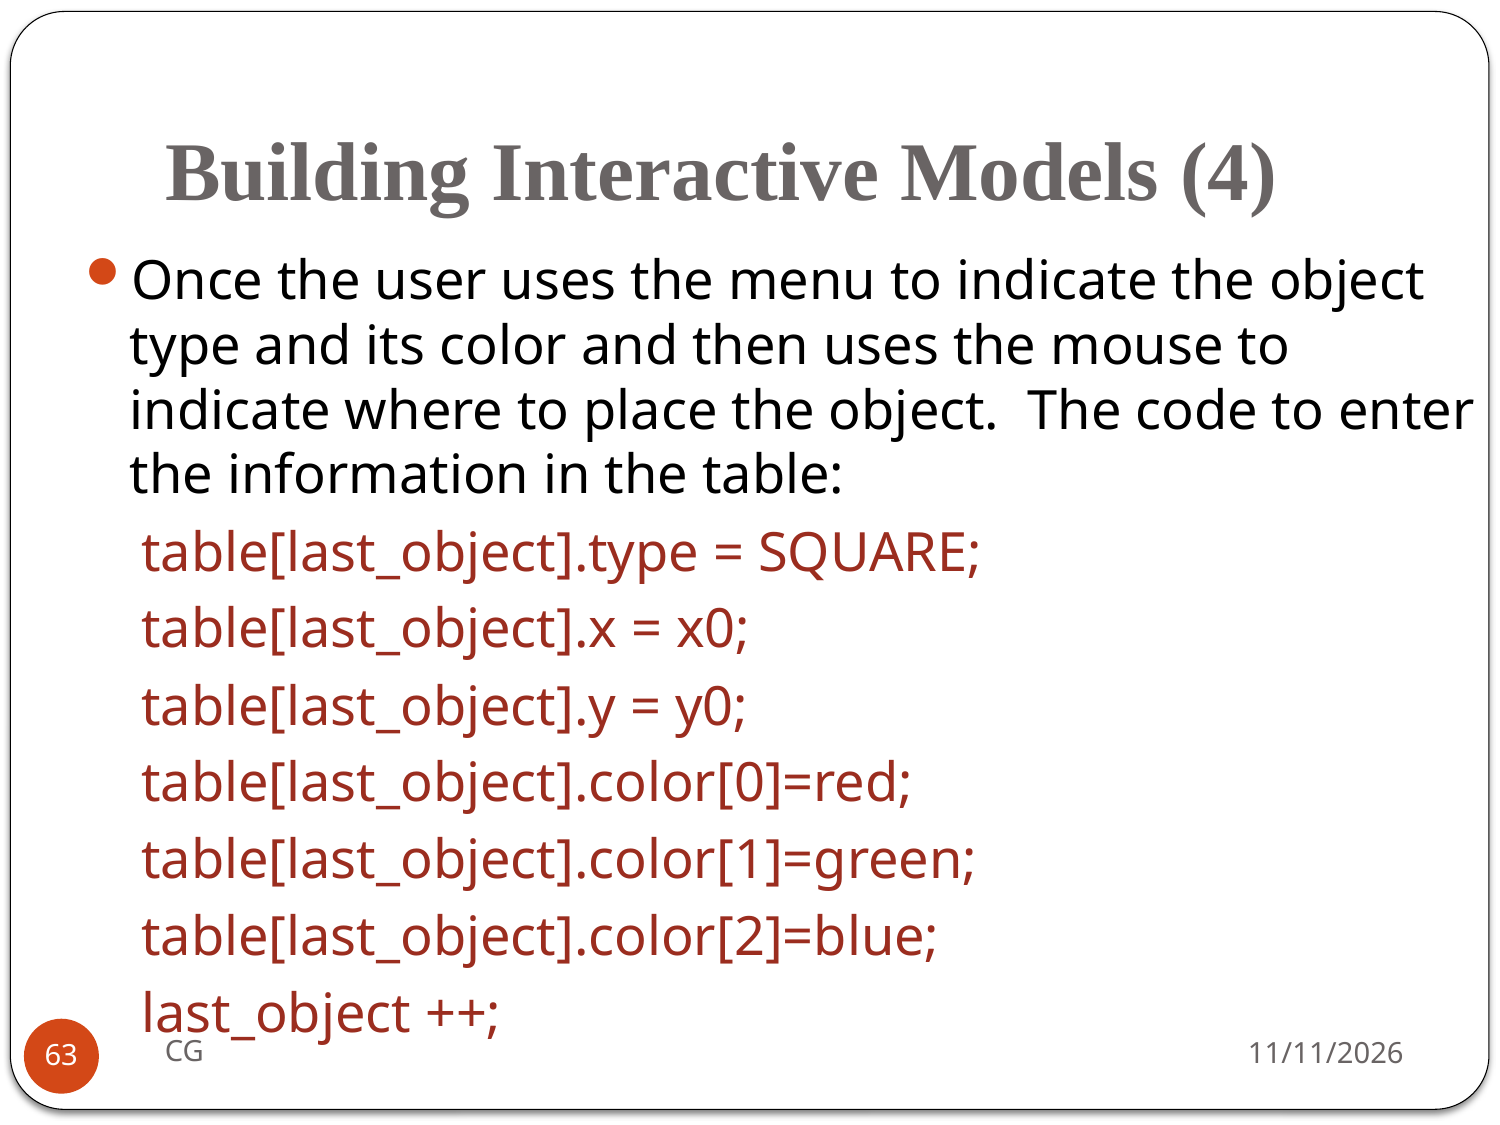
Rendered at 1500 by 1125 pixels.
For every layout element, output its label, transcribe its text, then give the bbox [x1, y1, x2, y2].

slide_number 63 [23, 1018, 99, 1094]
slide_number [1012, 1015, 1419, 1094]
list Once the user uses the menu to indicate the object type and its color and then uses the mouse to indicate where to place the object. The code to enter the information in the table: table[last_object].type = SQUARE; table[last_object].x = x0; table[last_object].y = y0; table[last_object].color[0]=red; table[last_object].color[1]=green; table[last_object].color[2]=blue; last_object ++; [70, 237, 1500, 1090]
title Building Interactive Models (4) [150, 45, 1425, 233]
footer CG [150, 1012, 800, 1088]
